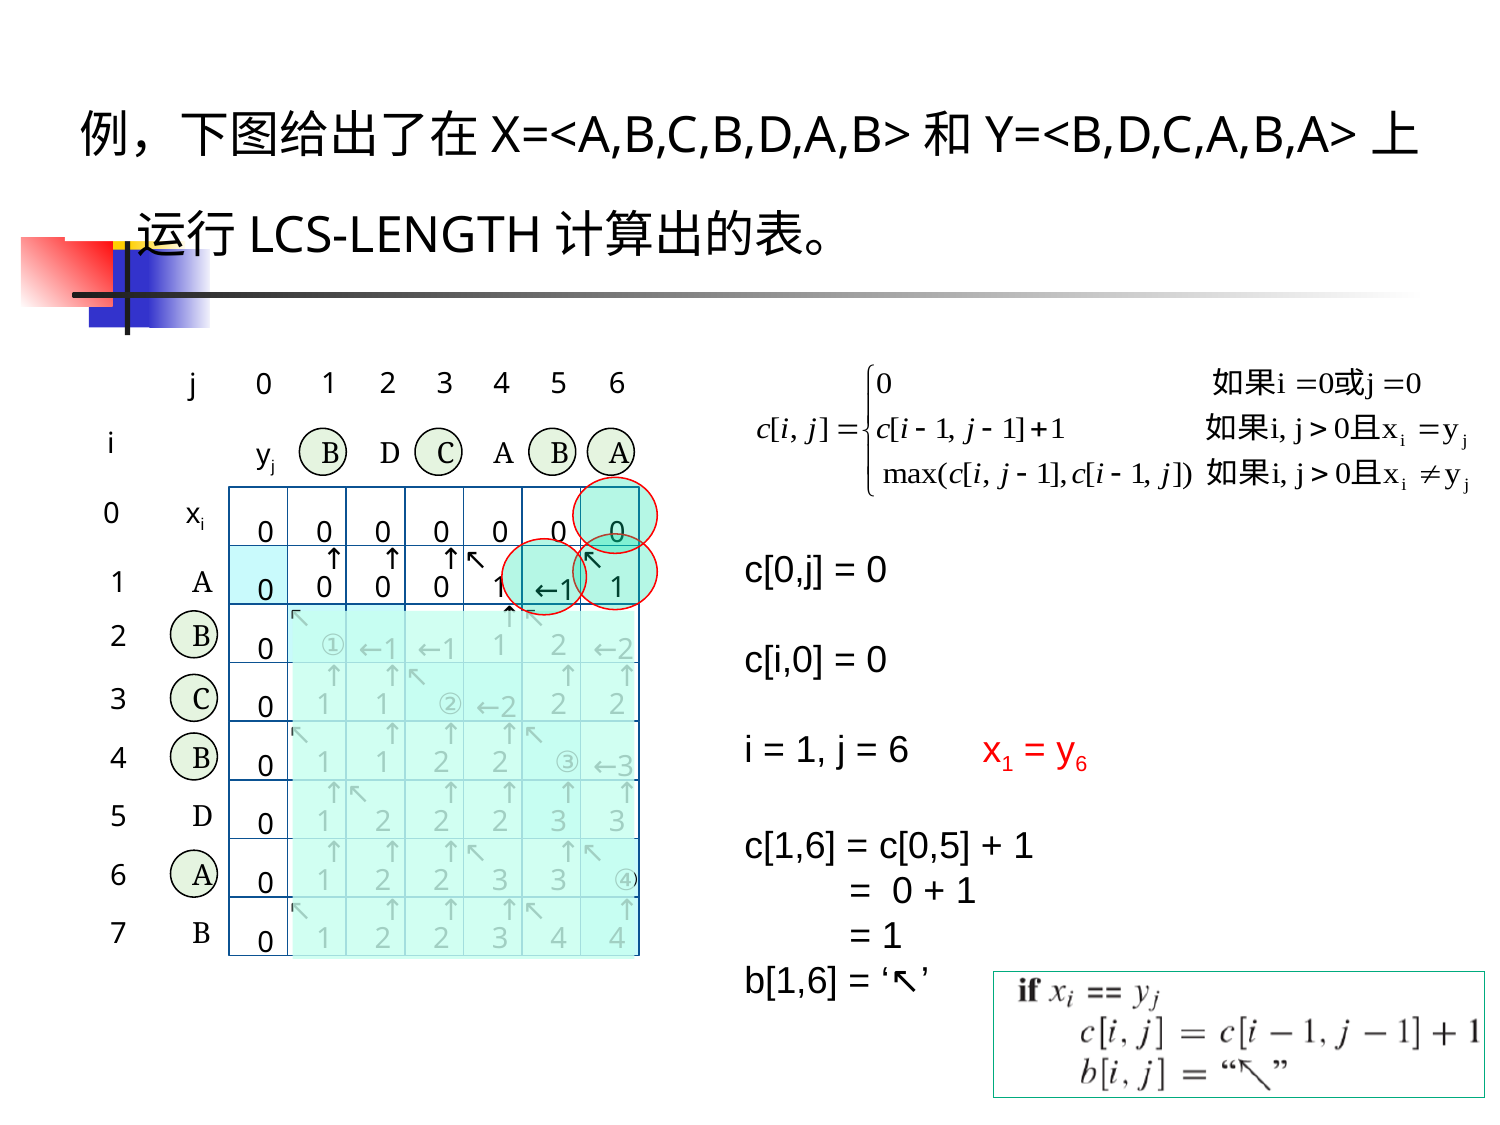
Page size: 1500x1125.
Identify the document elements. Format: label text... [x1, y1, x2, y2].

text_box c[0,j] = 0 c[i,0] = 0 i = 1, j = 6 x1 = y6 c[1,6] = c[0,5] + 1 = 0 + 1 = 1 b[1,6] = ‘↖’ [729, 537, 1103, 1099]
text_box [88, 357, 640, 956]
text_box [640, 484, 658, 546]
text_box [640, 544, 658, 603]
list 例，下图给出了在X=<A,B,C,B,D,A,B>和Y=<B,D,C,A,B,A>上 运行LCS-LENGTH计算出的表。 [64, 65, 1447, 242]
picture [993, 971, 1485, 1098]
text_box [751, 359, 1485, 504]
